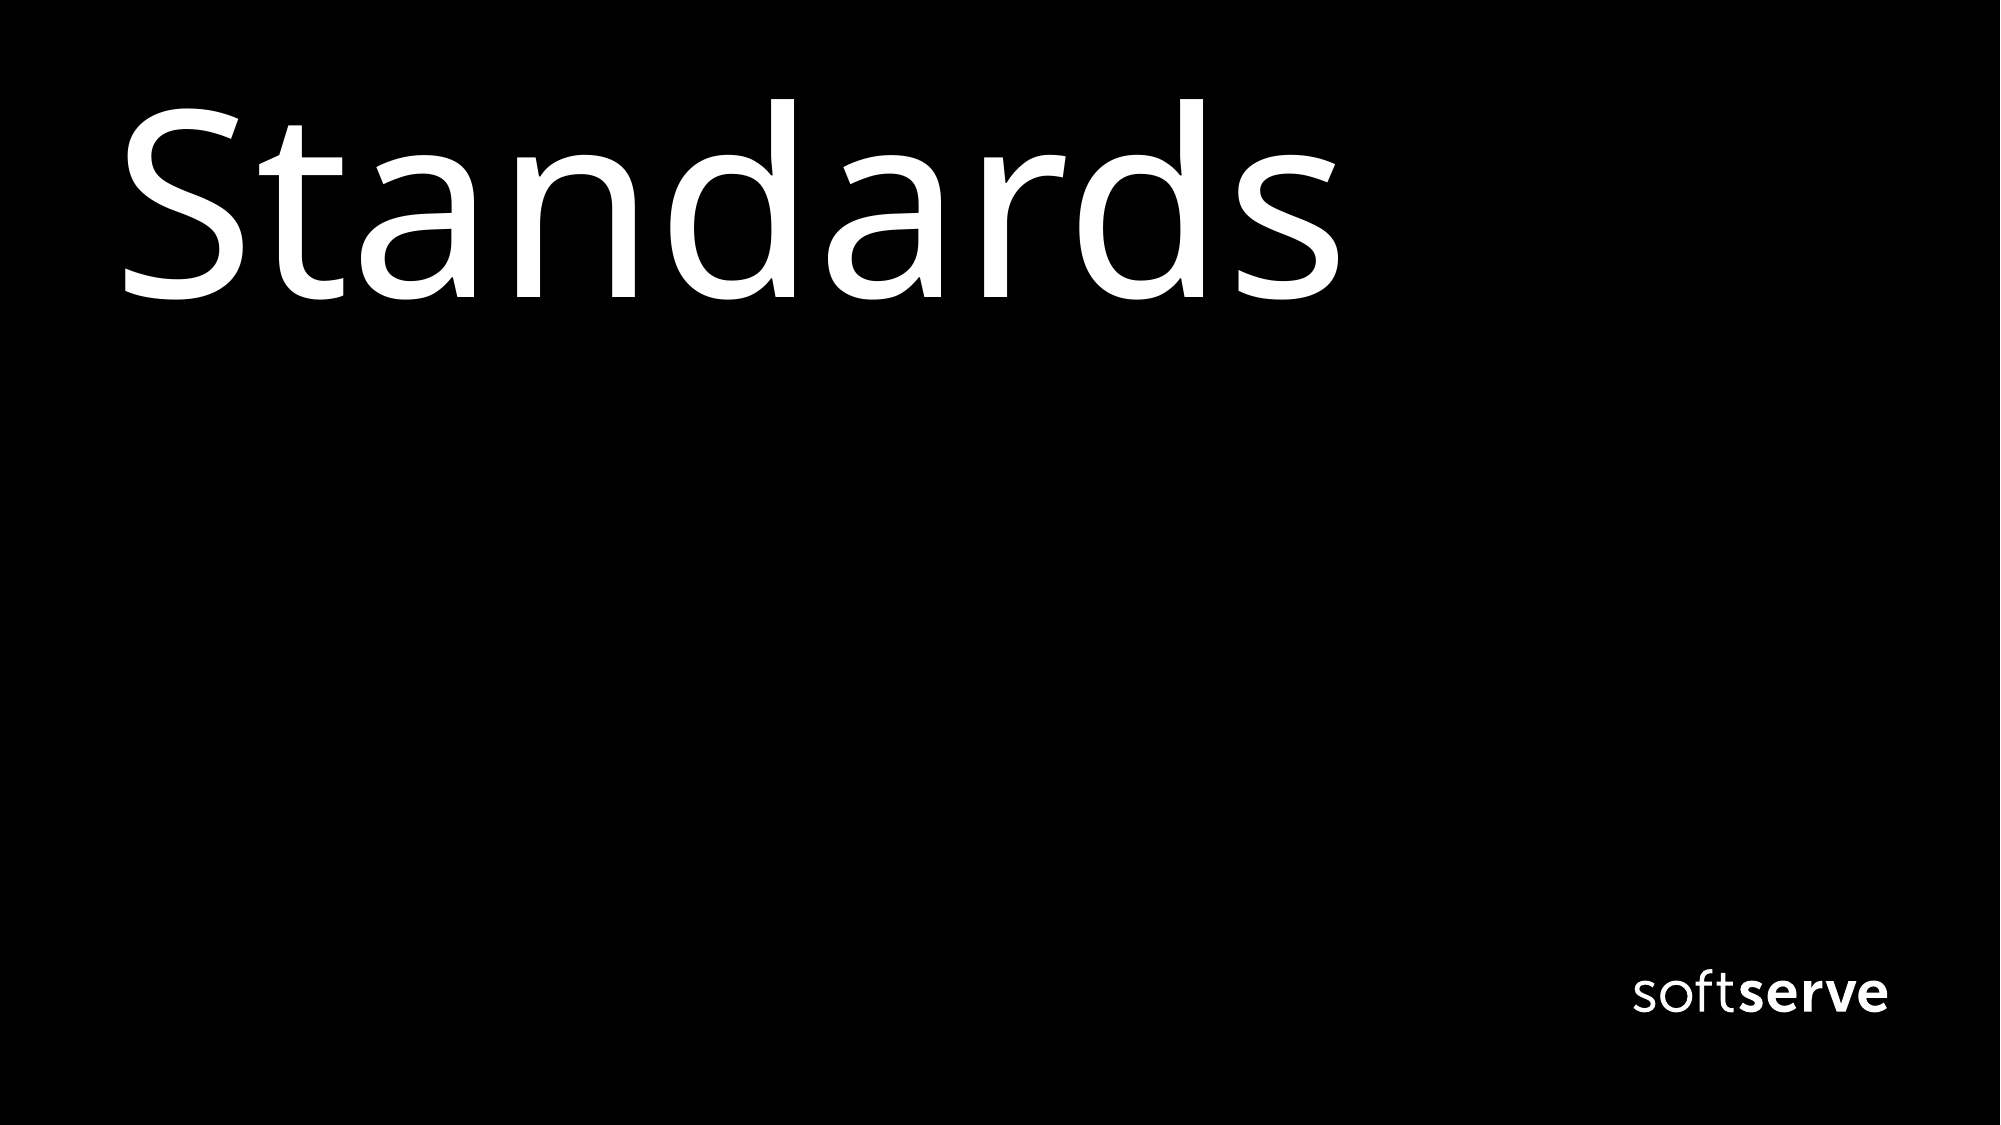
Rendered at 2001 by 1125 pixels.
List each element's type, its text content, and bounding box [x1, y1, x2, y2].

text_box Standards [112, 112, 1888, 900]
